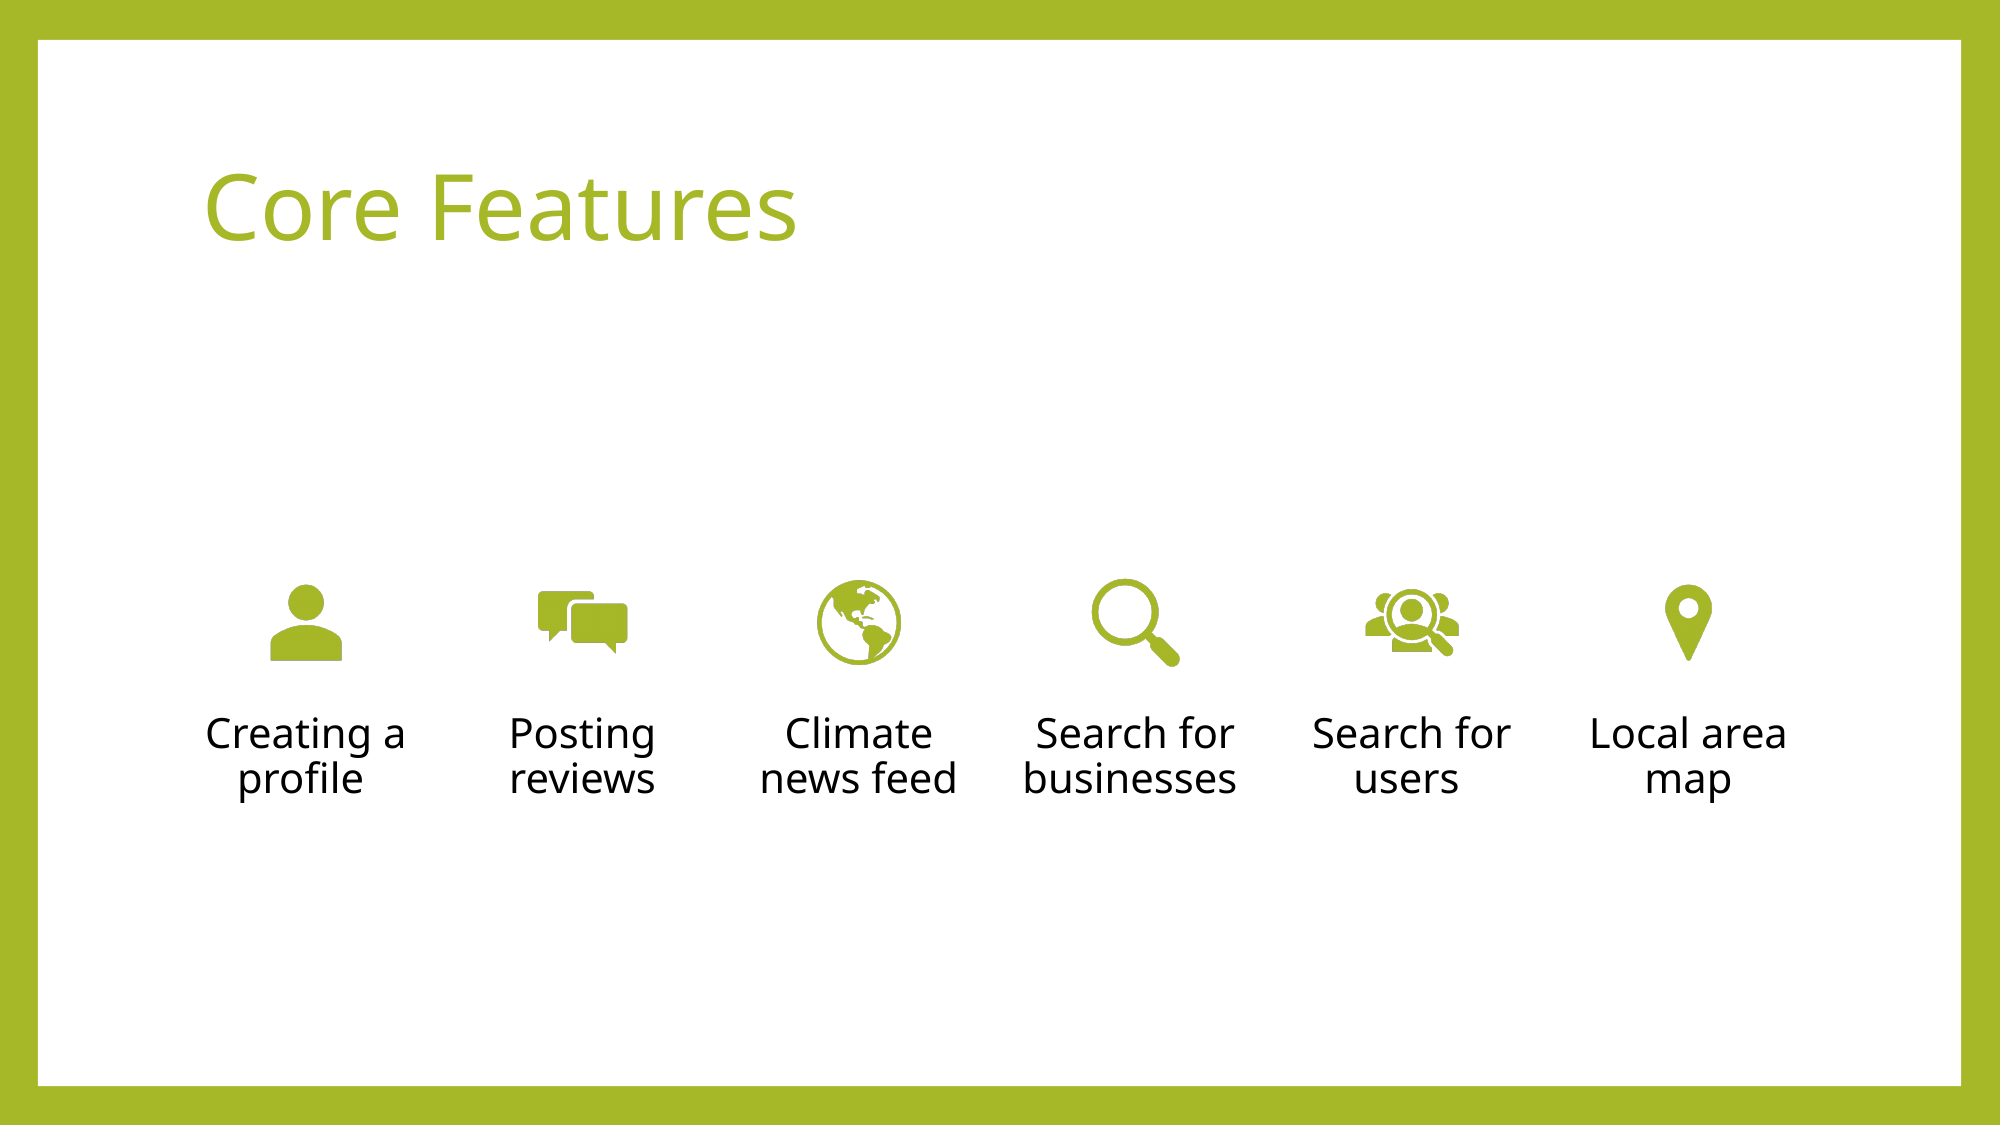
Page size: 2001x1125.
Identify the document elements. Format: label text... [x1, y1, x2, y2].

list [187, 376, 1808, 1001]
title Core Features [187, 99, 1808, 323]
